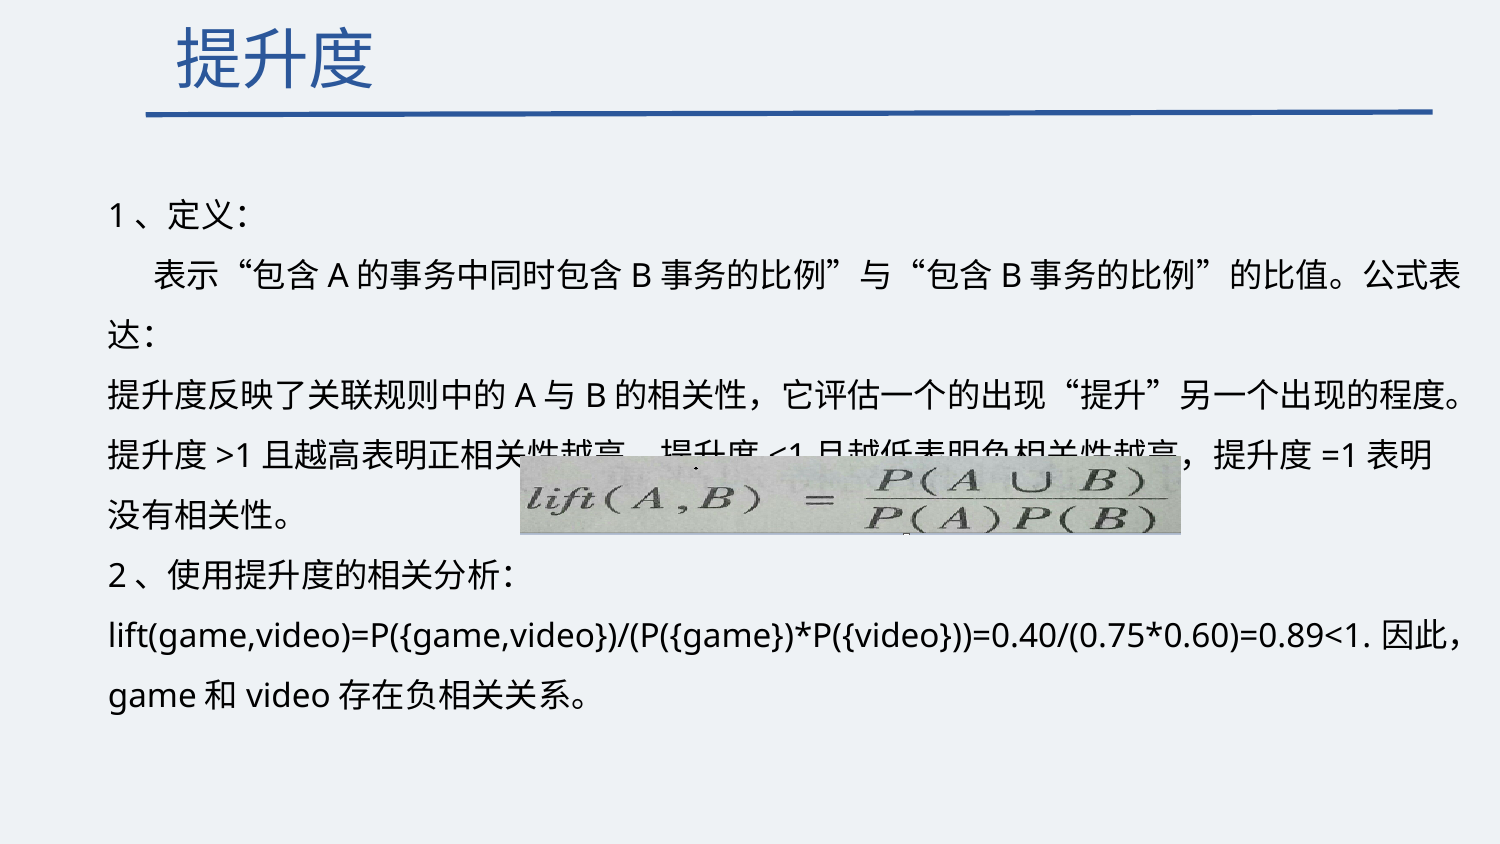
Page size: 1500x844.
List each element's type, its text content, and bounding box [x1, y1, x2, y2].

text_box 提升度 [160, 18, 1337, 94]
text_box 1、定义： 表示“包含A的事务中同时包含B事务的比例”与“包含B事务的比例”的比值。公式表达： 提升度反映了关联规则中的A与B的相关性，它评估一个的出现“提升”另一个出现的程度。提升度>1且越高表明正相关性越高，提升度<1且越低表明负相关性越高，提升度=1表明没有相关性。 2、使用提升度的相关分析： lift(game,video)=P({game,video})/(P({game})*P({video}))=0.40/(0.75*0.60)=0.89<1.因此，game和video存在负相关关系。 [93, 167, 1481, 722]
picture [520, 456, 1181, 535]
